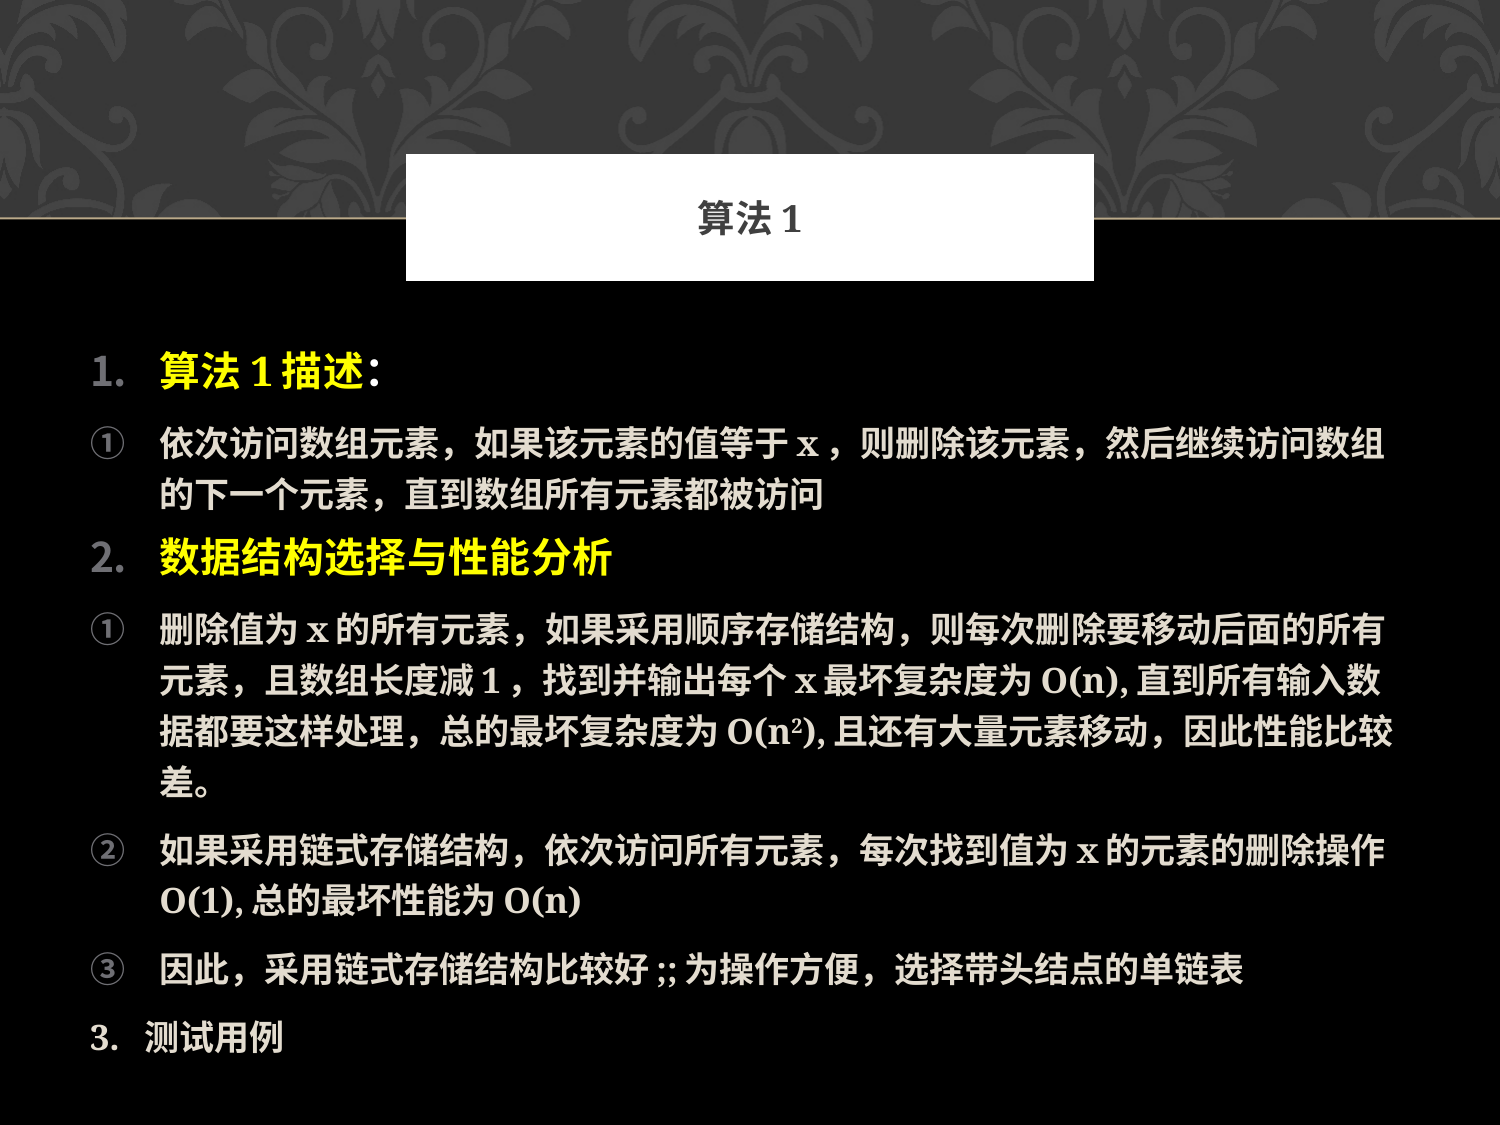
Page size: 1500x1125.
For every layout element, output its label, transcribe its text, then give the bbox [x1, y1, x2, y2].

title 算法1 [406, 154, 1094, 281]
list 算法1描述： 依次访问数组元素，如果该元素的值等于x，则删除该元素，然后继续访问数组的下一个元素，直到数组所有元素都被访问 数据结构选择与性能分析 删除值为x的所有元素，如果采用顺序存储结构，则每次删除要移动后面的所有元素，且数组长度减1，找到并输出每个x最坏复杂度为O(n),直到所有输入数据都要这样处理，总的最坏复杂度为O(n2),且还有大量元素移动，因此性能比较差。 如果采用链式存储结构，依次访问所有元素，每次找到值为x的元素的删除操作O(1),总的最坏性能为O(n) 因此，采用链式存储结构比较好;;为操作方便，选择带头结点的单链表 3. 测试用例 [75, 331, 1425, 1071]
